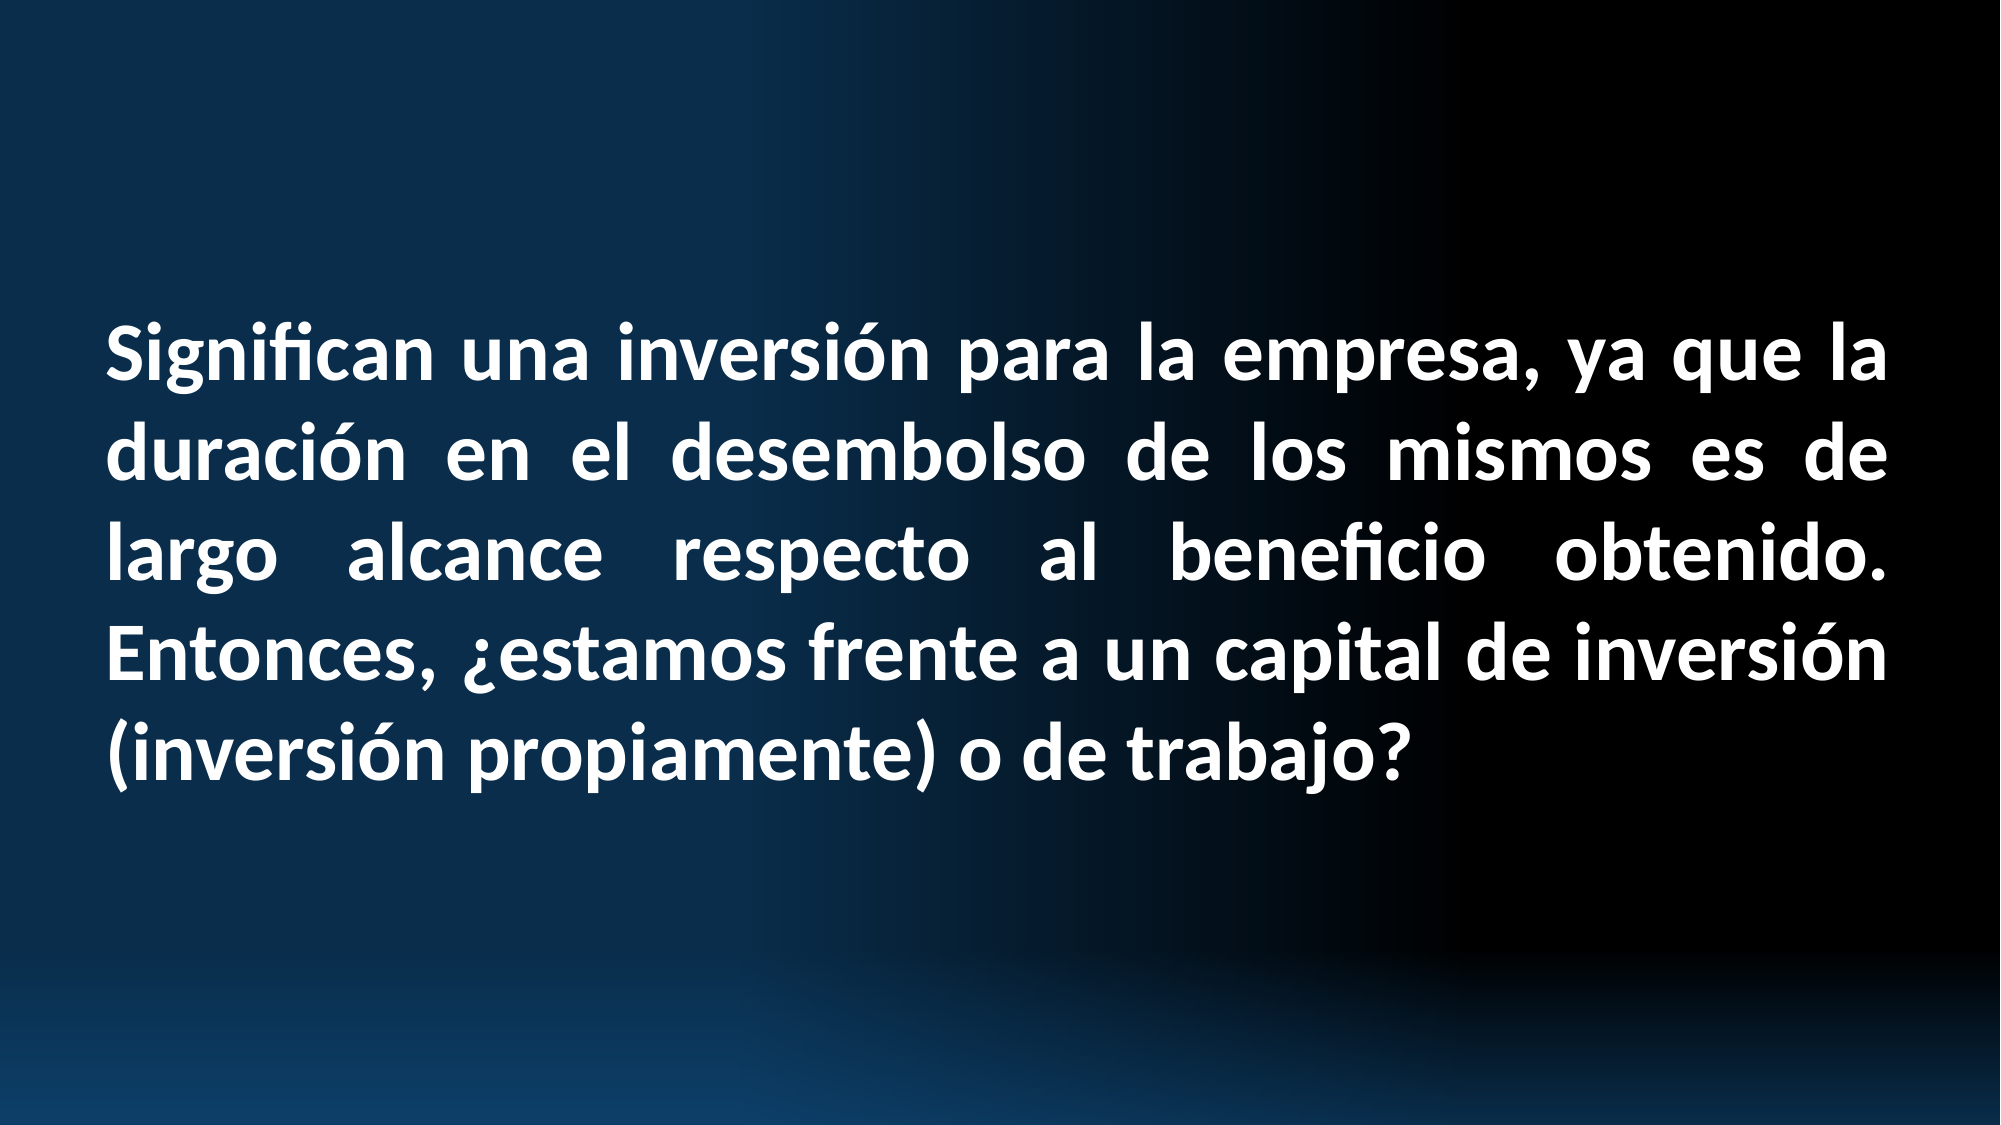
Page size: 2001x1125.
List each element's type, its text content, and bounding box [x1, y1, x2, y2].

subtitle Significan una inversión para la empresa, ya que la duración en el desembolso de los mismos es de largo alcance respecto al beneficio obtenido. Entonces, ¿estamos frente a un capital de inversión (inversión propiamente) o de trabajo? [90, 140, 1907, 1035]
